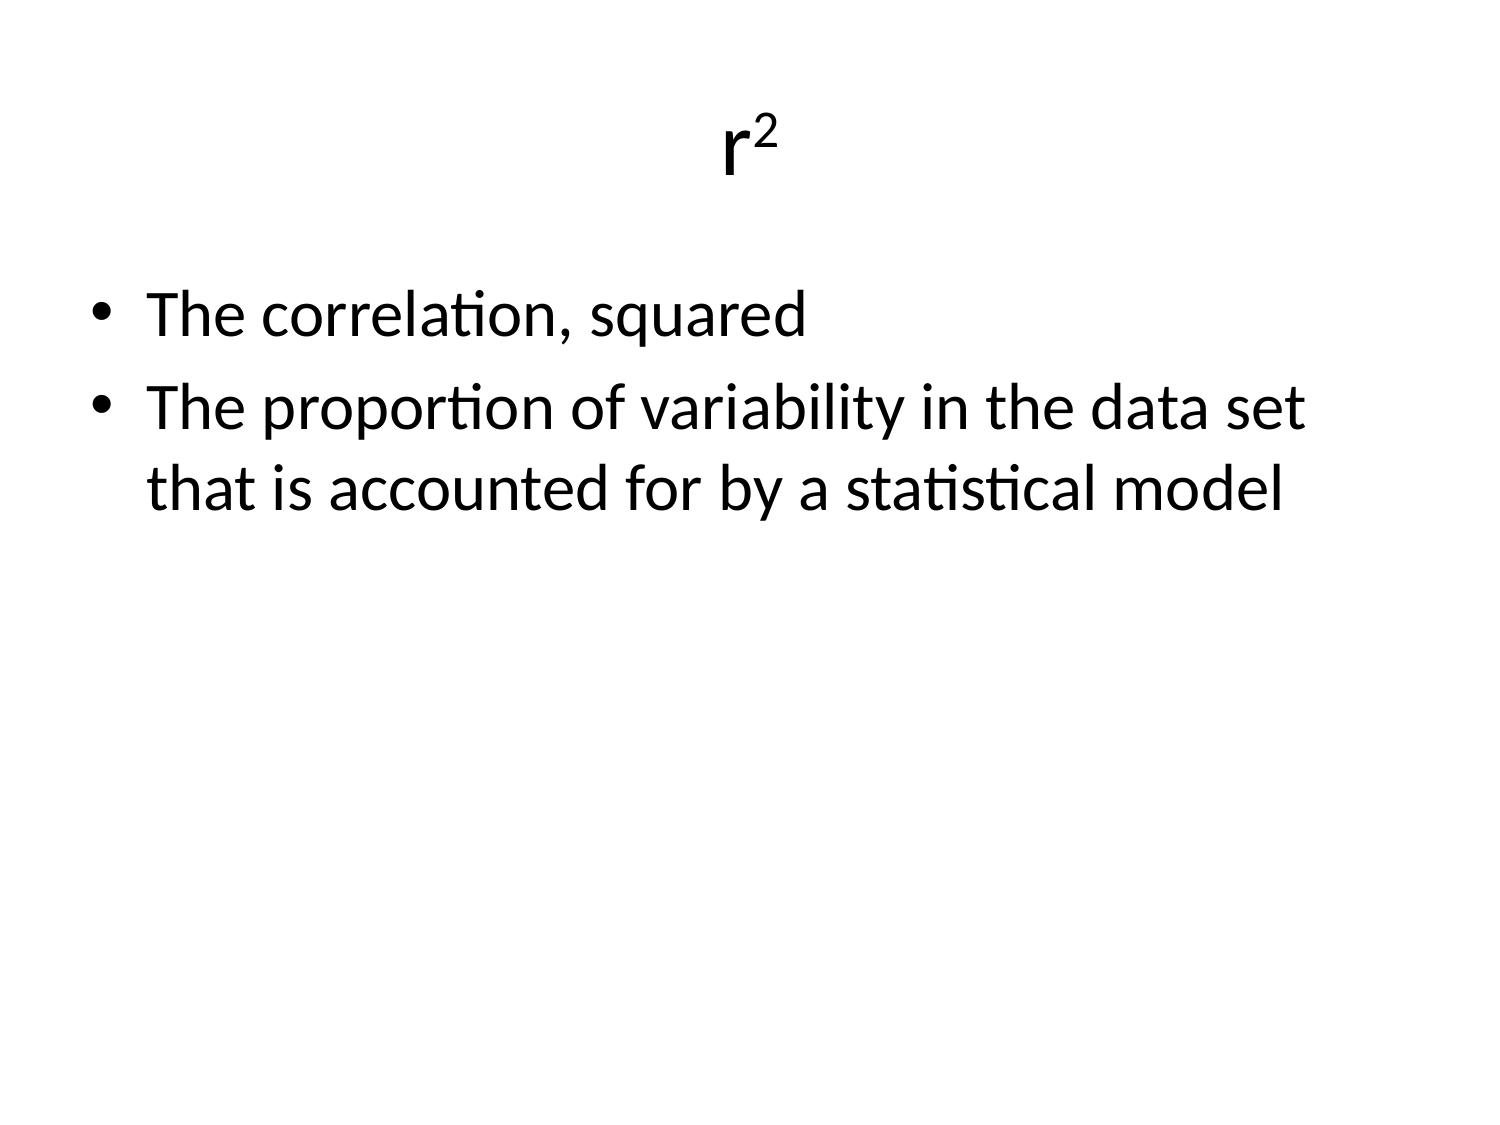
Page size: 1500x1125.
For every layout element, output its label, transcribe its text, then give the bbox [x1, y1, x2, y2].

title r2 [75, 45, 1425, 233]
list The correlation, squared The proportion of variability in the data set that is accounted for by a statistical model [75, 262, 1425, 1005]
